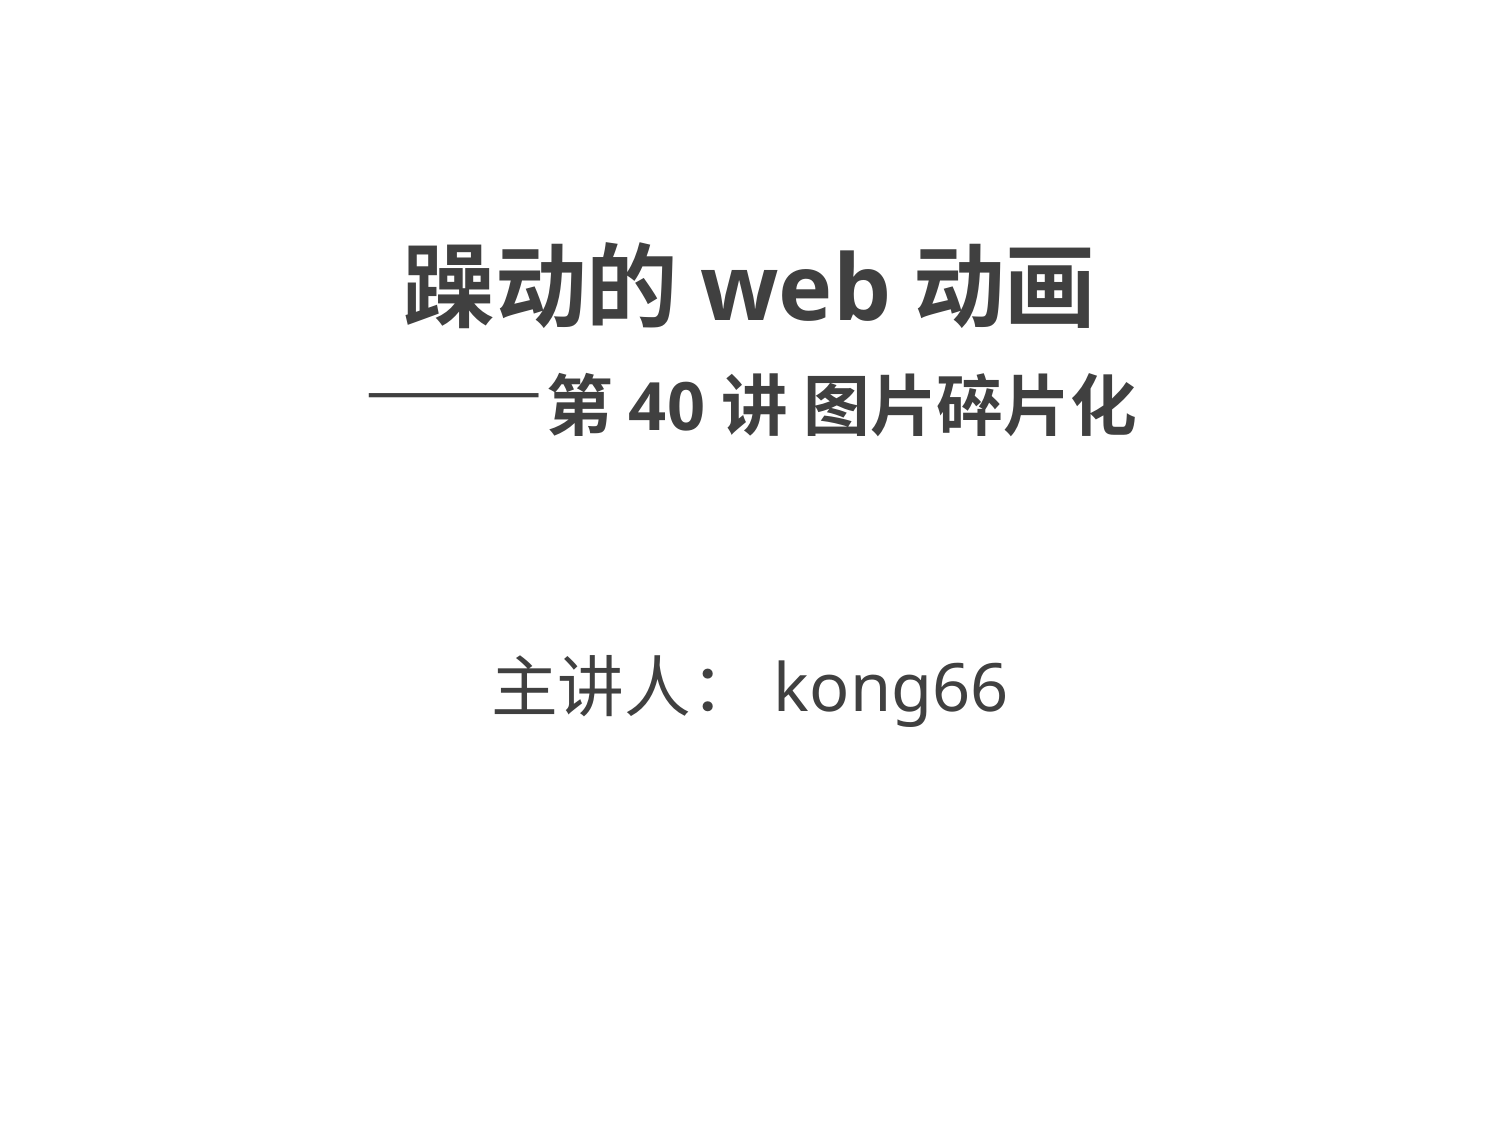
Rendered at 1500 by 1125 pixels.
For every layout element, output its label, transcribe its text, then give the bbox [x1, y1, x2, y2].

title 躁动的web动画 ——第40讲 图片碎片化 [112, 196, 1388, 591]
subtitle 主讲人：kong66 [225, 637, 1275, 925]
